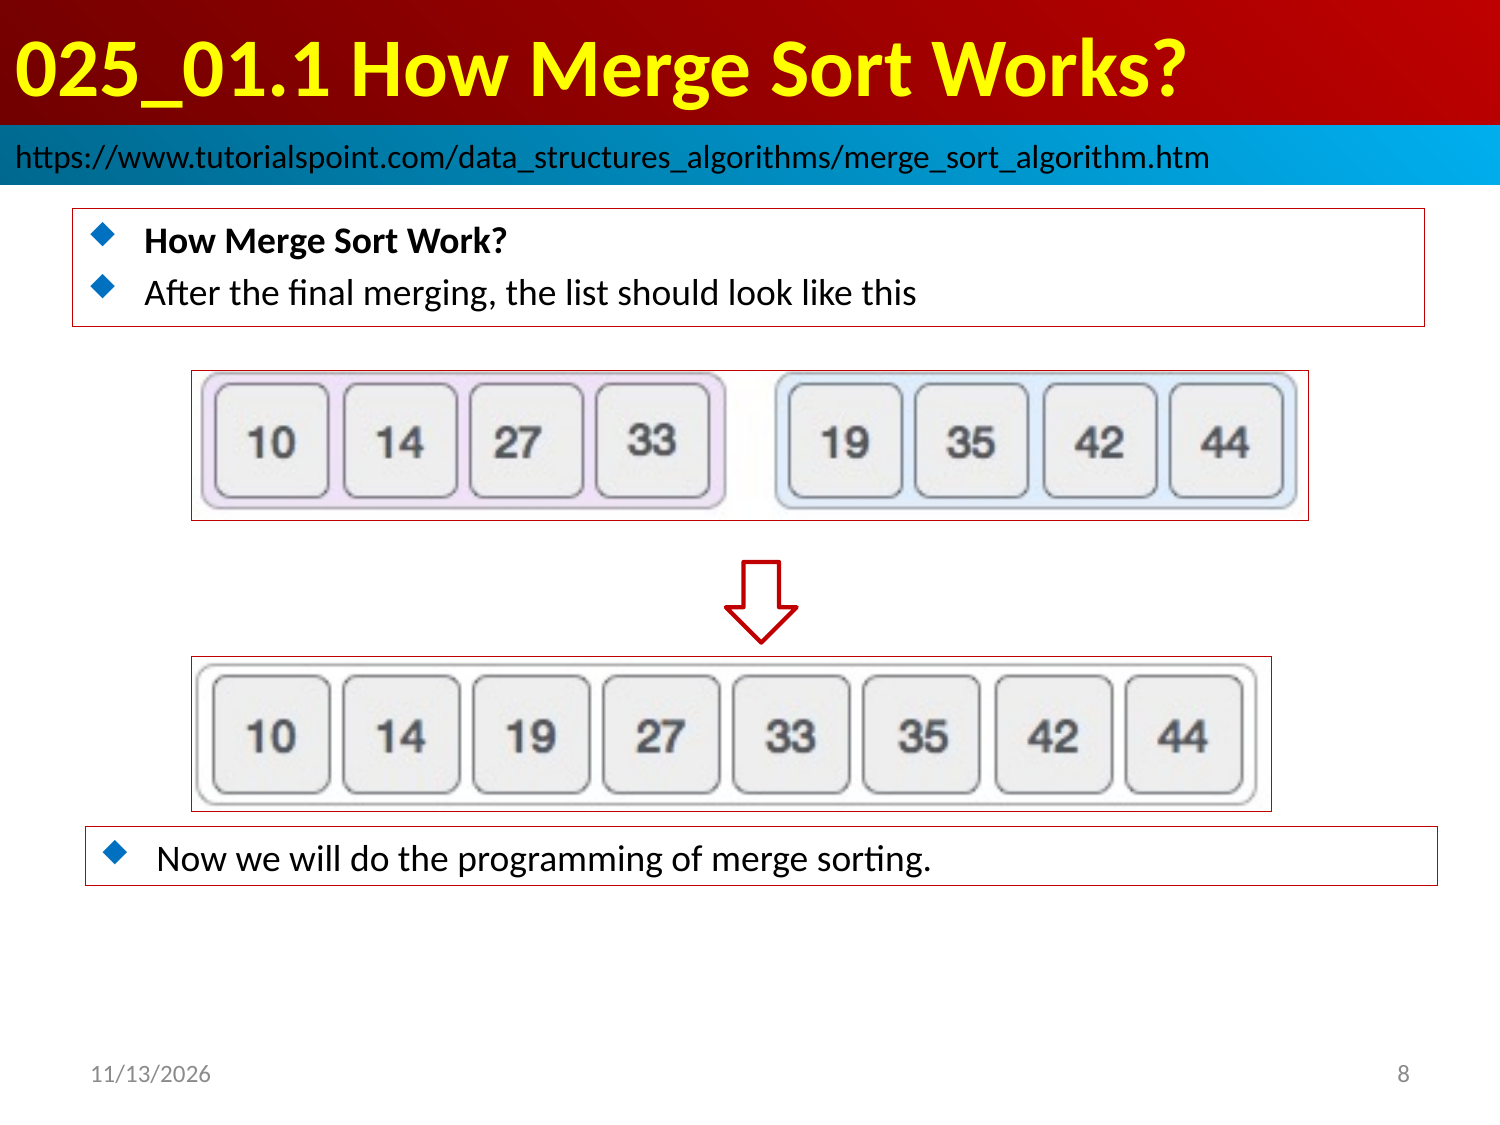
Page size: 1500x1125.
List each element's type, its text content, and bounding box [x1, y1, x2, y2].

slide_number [75, 1042, 425, 1103]
text_box [723, 559, 799, 645]
subtitle How Merge Sort Work? After the final merging, the list should look like this [72, 208, 1425, 327]
text_box https://www.tutorialspoint.com/data_structures_algorithms/merge_sort_algorithm.htm [0, 125, 1500, 185]
picture [190, 369, 1309, 521]
picture [191, 656, 1272, 812]
title 025_01.1 How Merge Sort Works? [0, 0, 1500, 125]
slide_number 8 [1074, 1042, 1425, 1103]
text_box Now we will do the programming of merge sorting. [85, 826, 1438, 886]
